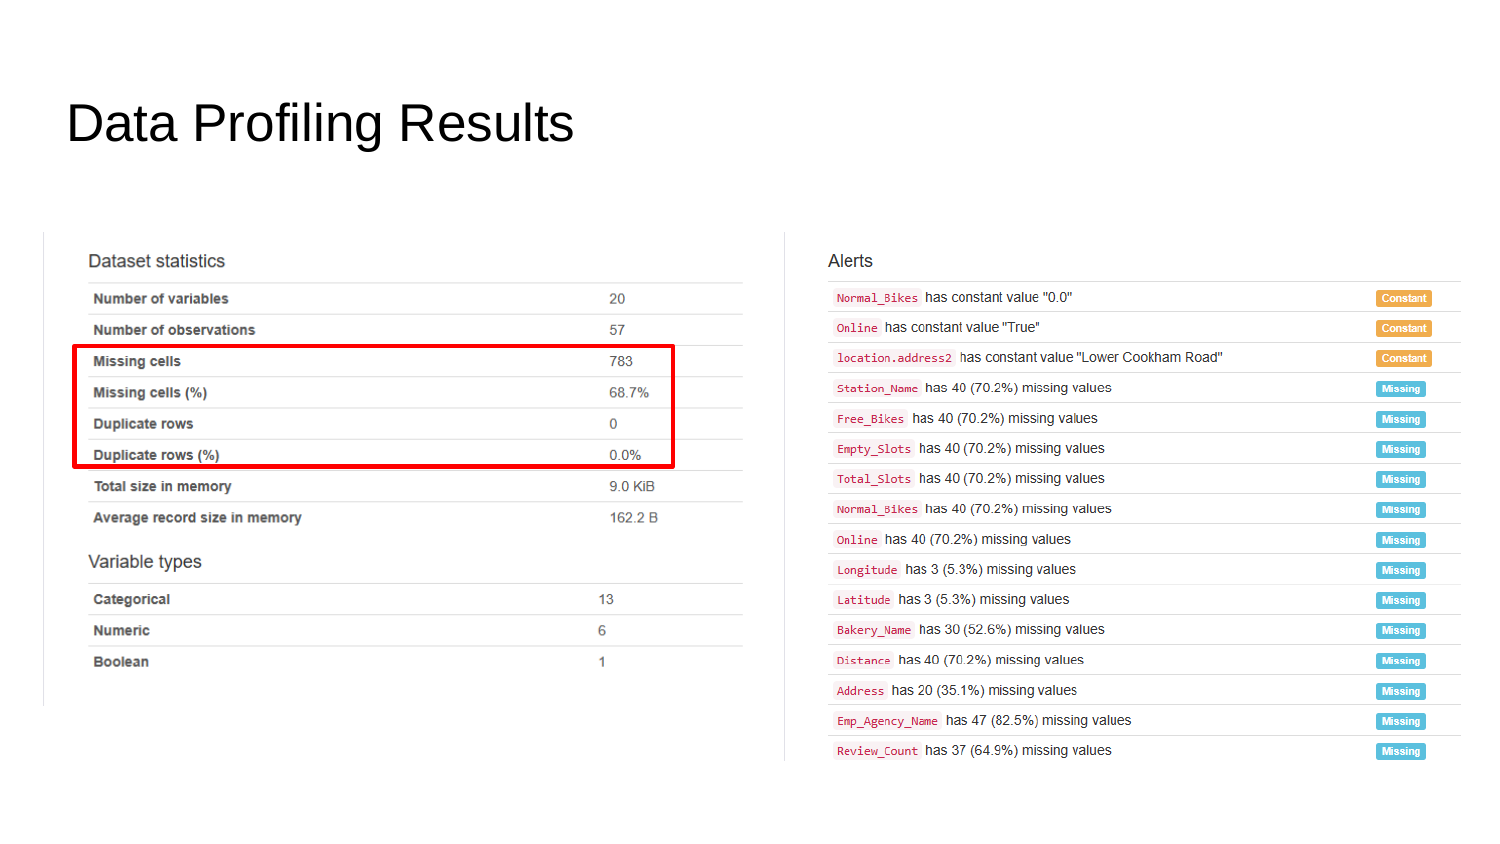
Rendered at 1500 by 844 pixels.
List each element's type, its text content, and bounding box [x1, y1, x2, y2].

title Data Profiling Results [51, 72, 1449, 167]
picture [43, 232, 1493, 781]
